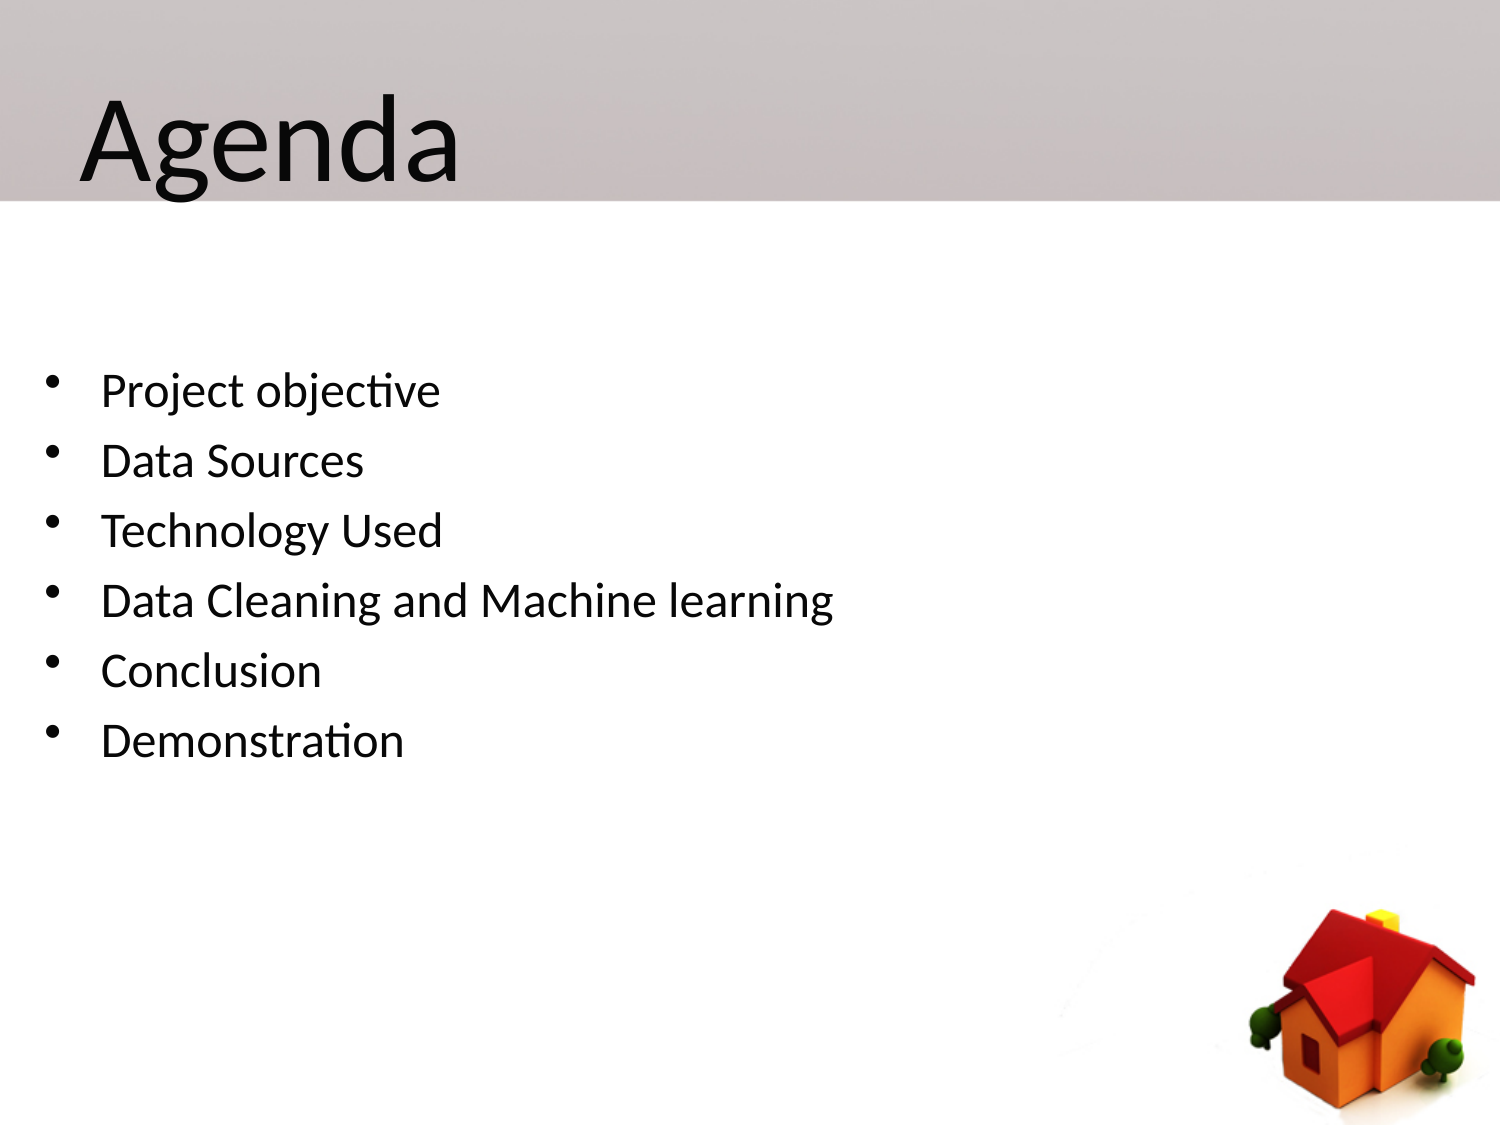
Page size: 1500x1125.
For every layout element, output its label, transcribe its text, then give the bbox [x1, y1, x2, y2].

list Project objective Data Sources Technology Used Data Cleaning and Machine learning Conclusion Demonstration [29, 349, 1200, 729]
title Agenda [64, 89, 1140, 174]
picture [0, 0, 1500, 1125]
